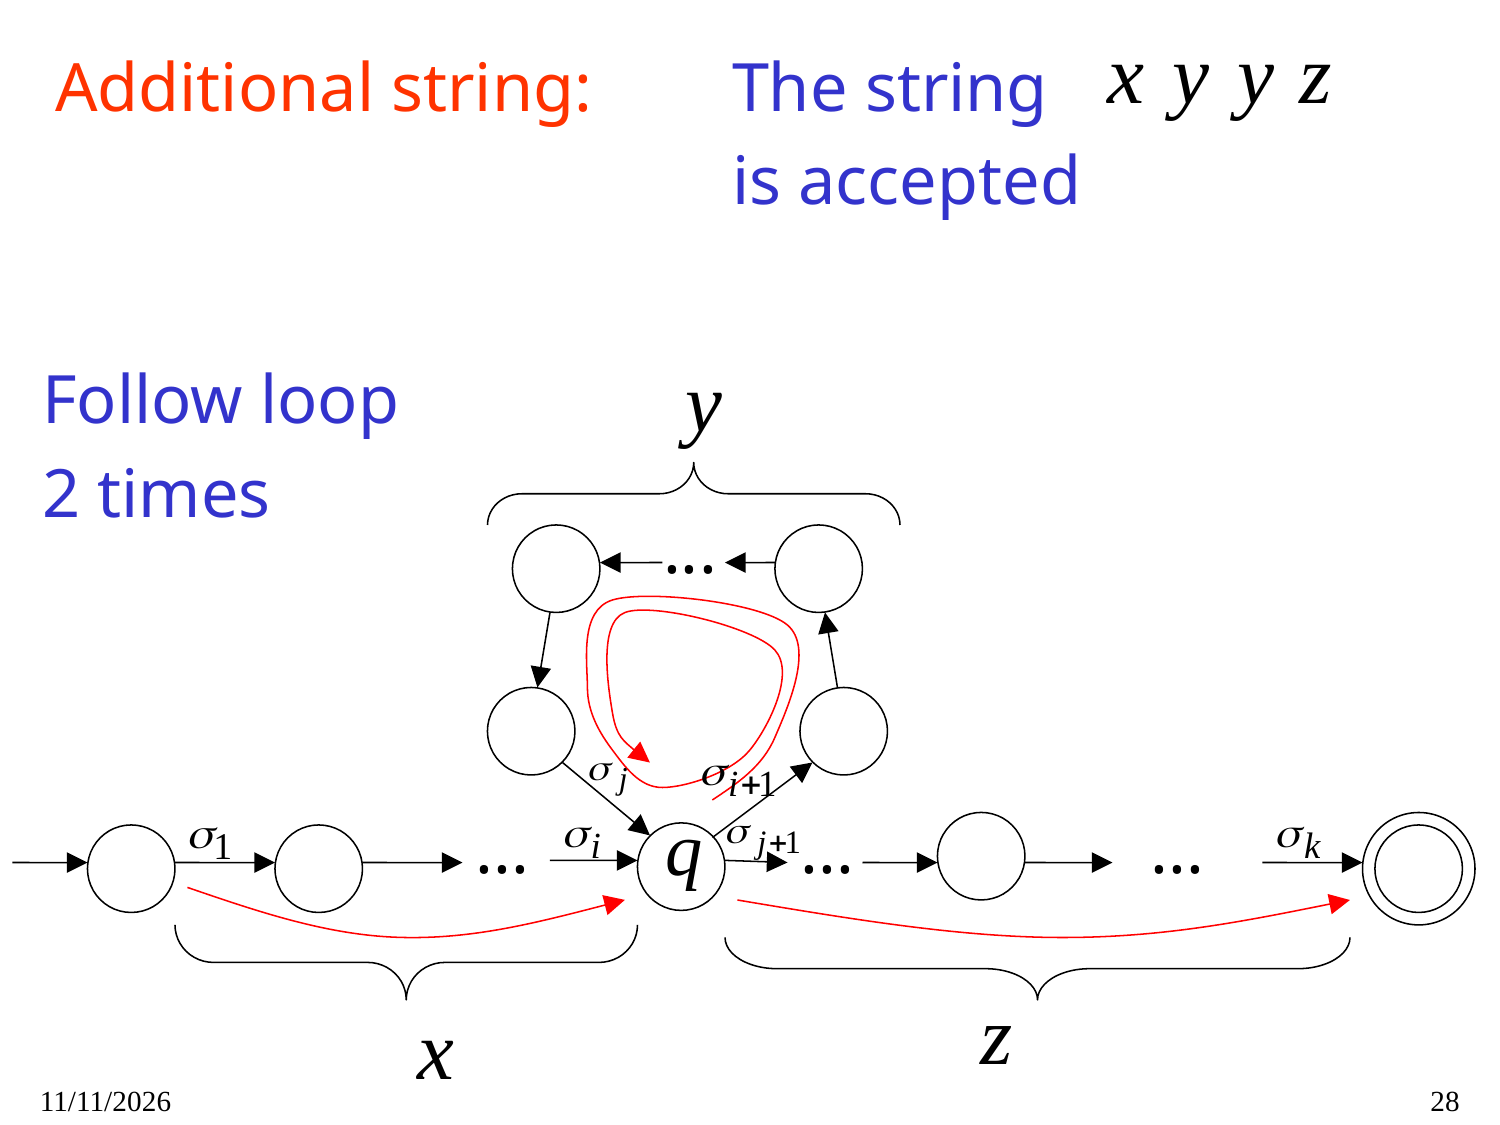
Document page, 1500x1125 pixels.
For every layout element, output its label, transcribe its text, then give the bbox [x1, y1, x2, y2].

text_box [607, 800, 650, 836]
text_box [818, 612, 839, 688]
text_box [766, 864, 785, 873]
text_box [1100, 59, 1337, 129]
text_box [487, 687, 575, 775]
text_box The string is accepted [717, 37, 1219, 226]
text_box [362, 852, 460, 873]
text_box [799, 687, 888, 775]
text_box [604, 850, 638, 871]
text_box [274, 824, 363, 892]
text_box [587, 749, 631, 800]
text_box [662, 835, 706, 896]
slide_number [24, 1074, 338, 1125]
text_box [725, 937, 1351, 1000]
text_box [724, 812, 800, 864]
text_box [87, 824, 175, 913]
text_box [187, 887, 625, 938]
text_box ... [1135, 799, 1220, 895]
text_box [231, 852, 275, 873]
text_box [1024, 852, 1113, 873]
text_box [775, 762, 813, 791]
text_box [12, 852, 88, 873]
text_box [187, 812, 231, 863]
text_box [774, 524, 863, 613]
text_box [973, 1022, 1018, 1069]
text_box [410, 1035, 459, 1086]
text_box ... [648, 499, 732, 595]
text_box ... [460, 799, 545, 895]
text_box [637, 822, 725, 911]
text_box [512, 524, 600, 613]
text_box Follow loop 2 times [27, 349, 415, 538]
text_box Additional string: [40, 37, 609, 133]
text_box [937, 812, 1025, 900]
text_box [674, 387, 727, 455]
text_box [699, 749, 775, 800]
text_box [174, 924, 638, 1000]
slide_number 28 [1162, 1074, 1475, 1125]
text_box [862, 852, 938, 873]
text_box [487, 462, 901, 526]
text_box [737, 893, 1350, 938]
text_box [1362, 812, 1476, 925]
text_box [1325, 852, 1362, 873]
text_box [562, 812, 604, 863]
text_box [586, 596, 800, 792]
text_box ... [785, 799, 870, 895]
text_box [600, 552, 648, 573]
text_box [530, 612, 552, 688]
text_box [1274, 812, 1325, 863]
text_box [732, 552, 775, 573]
